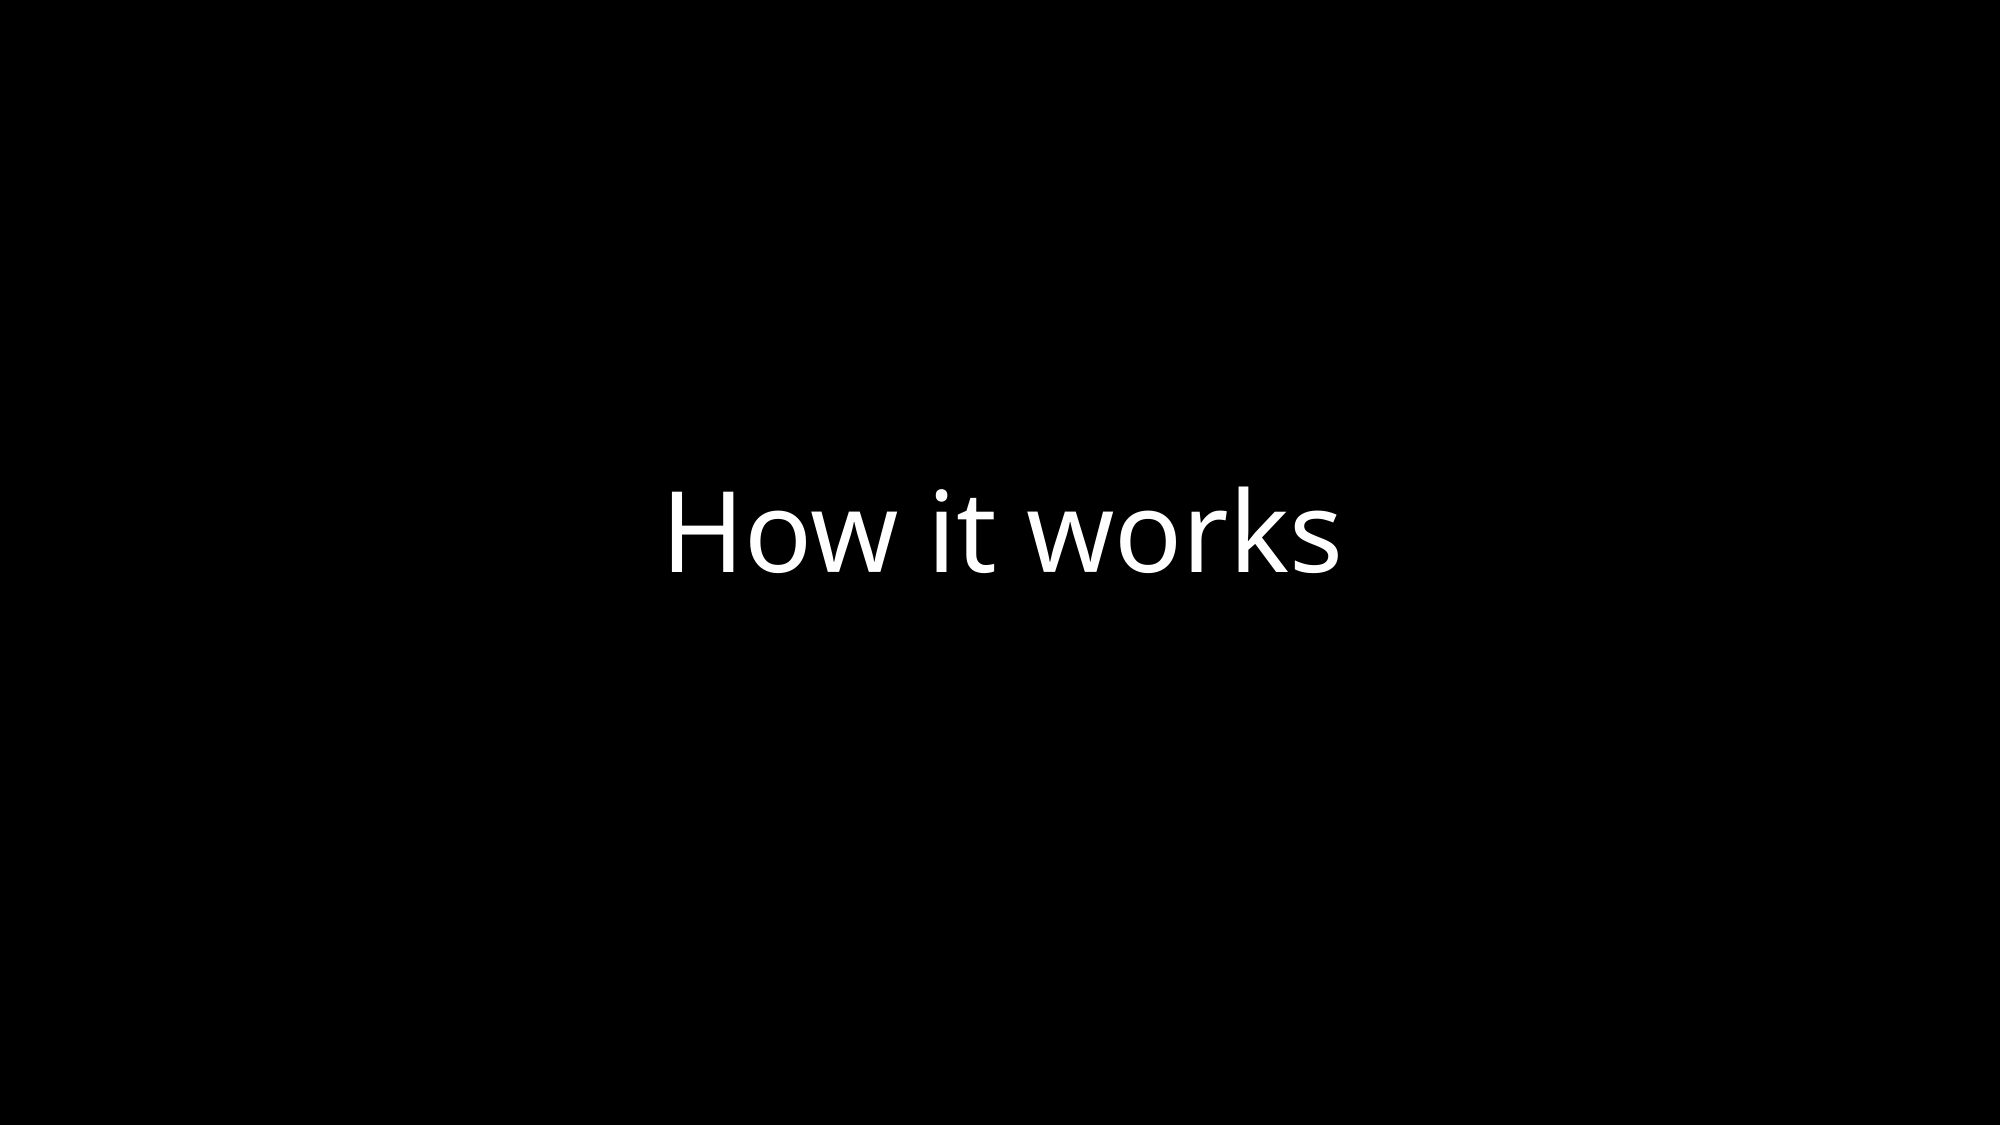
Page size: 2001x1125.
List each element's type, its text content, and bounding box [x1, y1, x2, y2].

list How it works [139, 467, 1865, 651]
